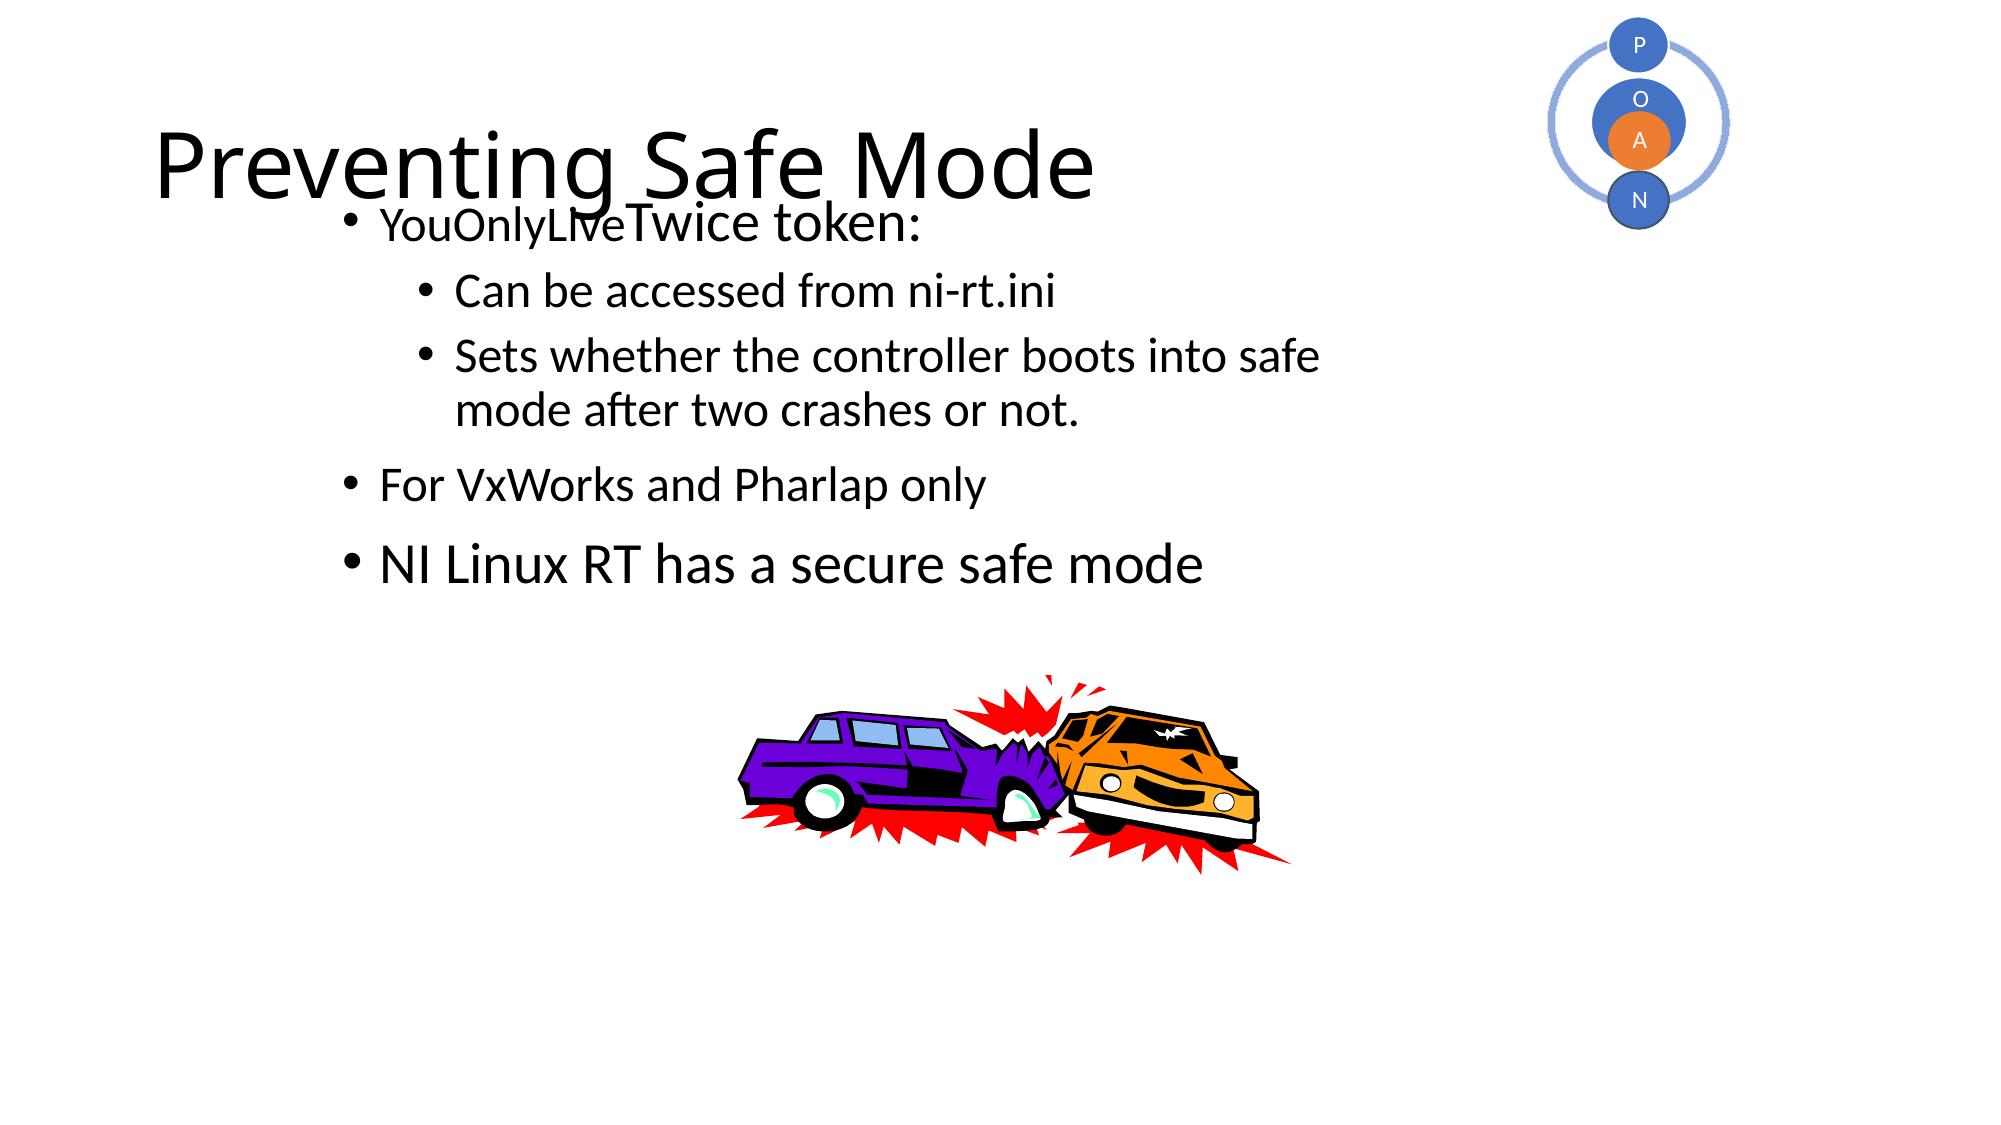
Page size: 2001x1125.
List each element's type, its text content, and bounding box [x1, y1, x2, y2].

list YouOnlyLiveTwice token: Can be accessed from ni-rt.ini Sets whether the controller boots into safe mode after two crashes or not. For VxWorks and Pharlap only NI Linux RT has a secure safe mode [327, 183, 1413, 996]
picture [737, 674, 1292, 875]
title Preventing Safe Mode [137, 59, 1863, 278]
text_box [1547, 16, 1731, 229]
